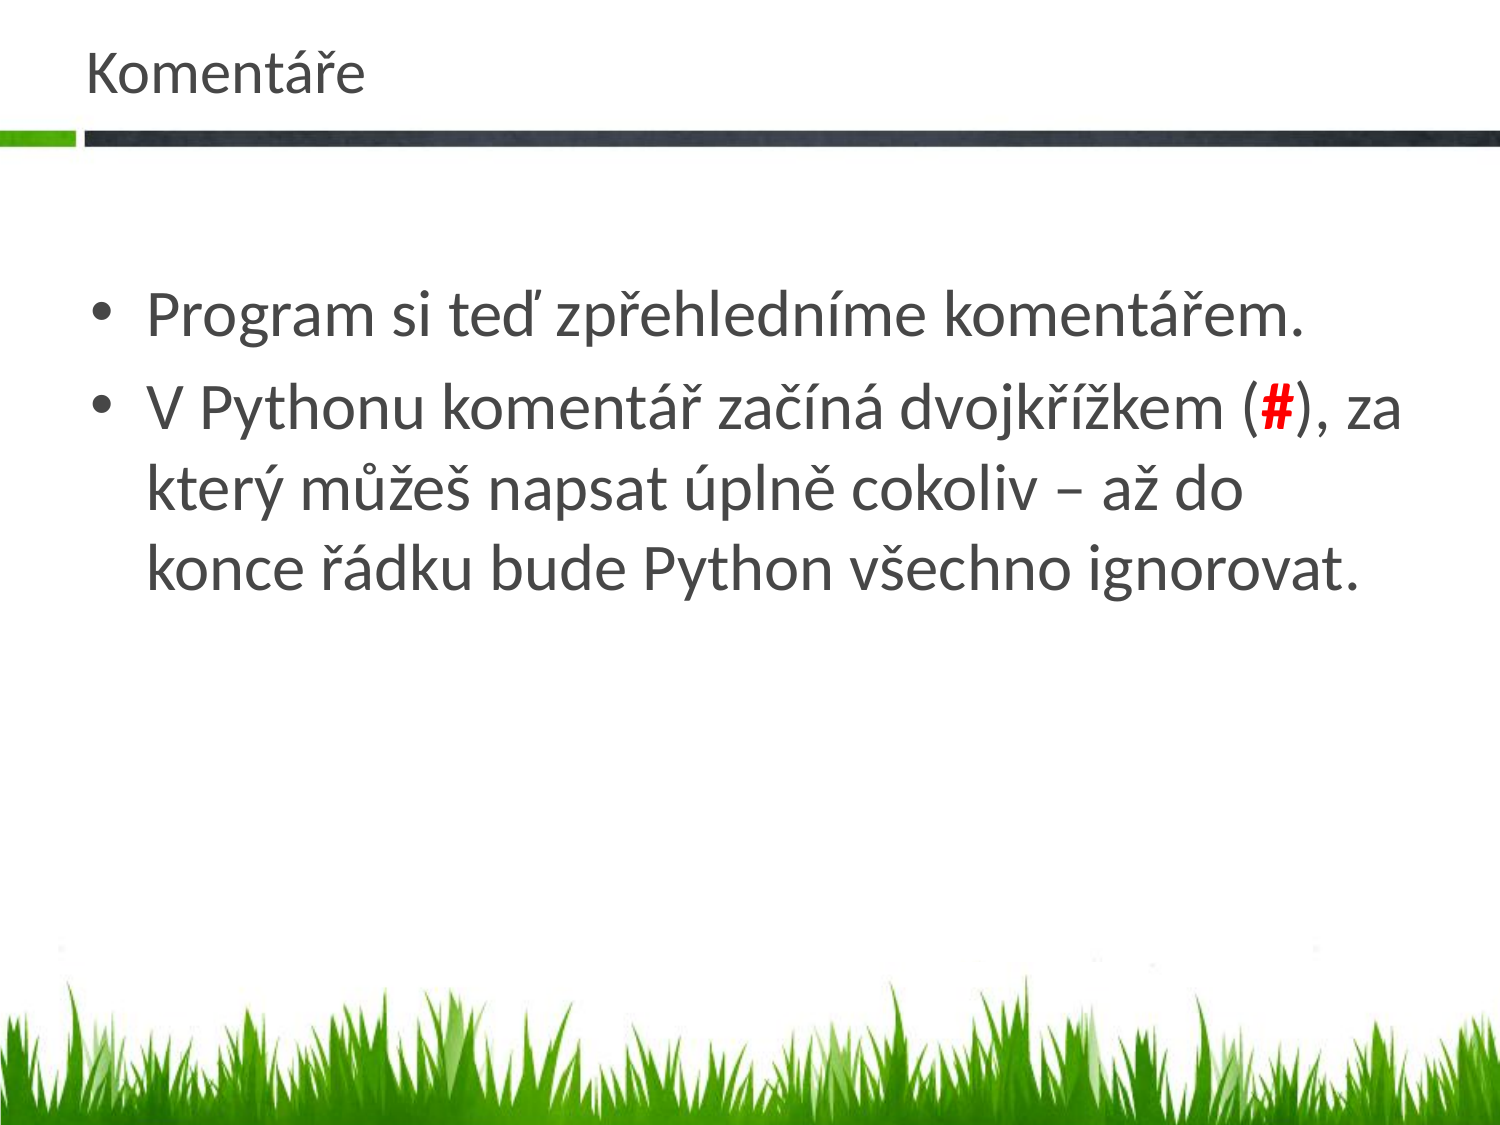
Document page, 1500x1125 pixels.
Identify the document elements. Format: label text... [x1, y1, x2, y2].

picture [0, 0, 1500, 1125]
title Komentáře [71, 12, 1450, 125]
list Program si teď zpřehledníme komentářem. V Pythonu komentář začíná dvojkřížkem (#), za který můžeš napsat úplně cokoliv – až do konce řádku bude Python všechno ignorovat. [75, 262, 1425, 1005]
